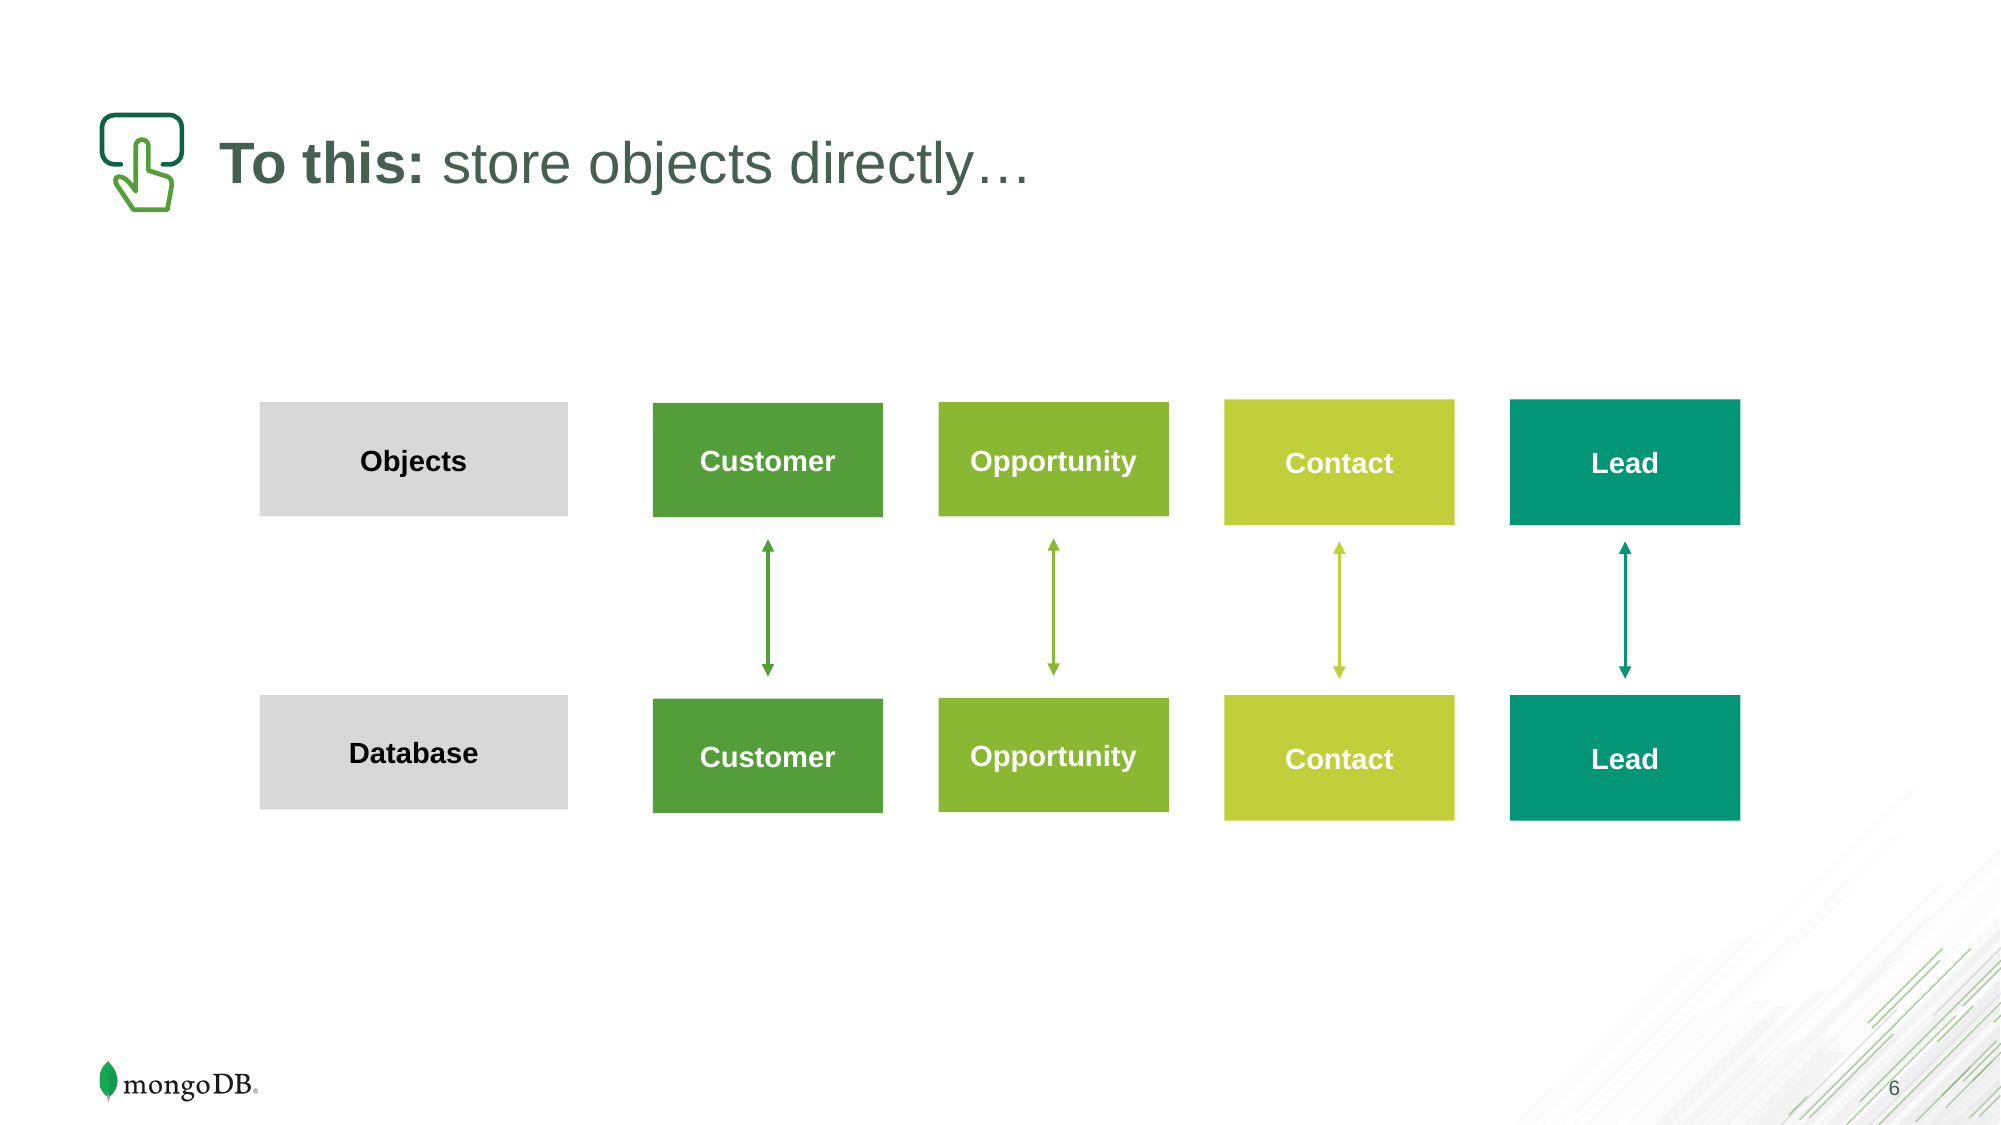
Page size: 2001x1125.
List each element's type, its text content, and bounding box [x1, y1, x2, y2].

text_box Customer [652, 698, 884, 813]
text_box Opportunity [938, 697, 1169, 813]
picture [99, 1060, 258, 1102]
text_box Lead [1509, 399, 1741, 526]
text_box Opportunity [938, 402, 1169, 517]
text_box Customer [652, 402, 884, 518]
text_box Objects [259, 402, 568, 517]
text_box Database [259, 695, 568, 810]
picture [1395, 785, 2000, 1125]
text_box Contact [1224, 399, 1455, 526]
title To this: store objects directly… [220, 73, 1900, 196]
text_box Lead [1509, 695, 1741, 821]
text_box Contact [1224, 695, 1455, 821]
